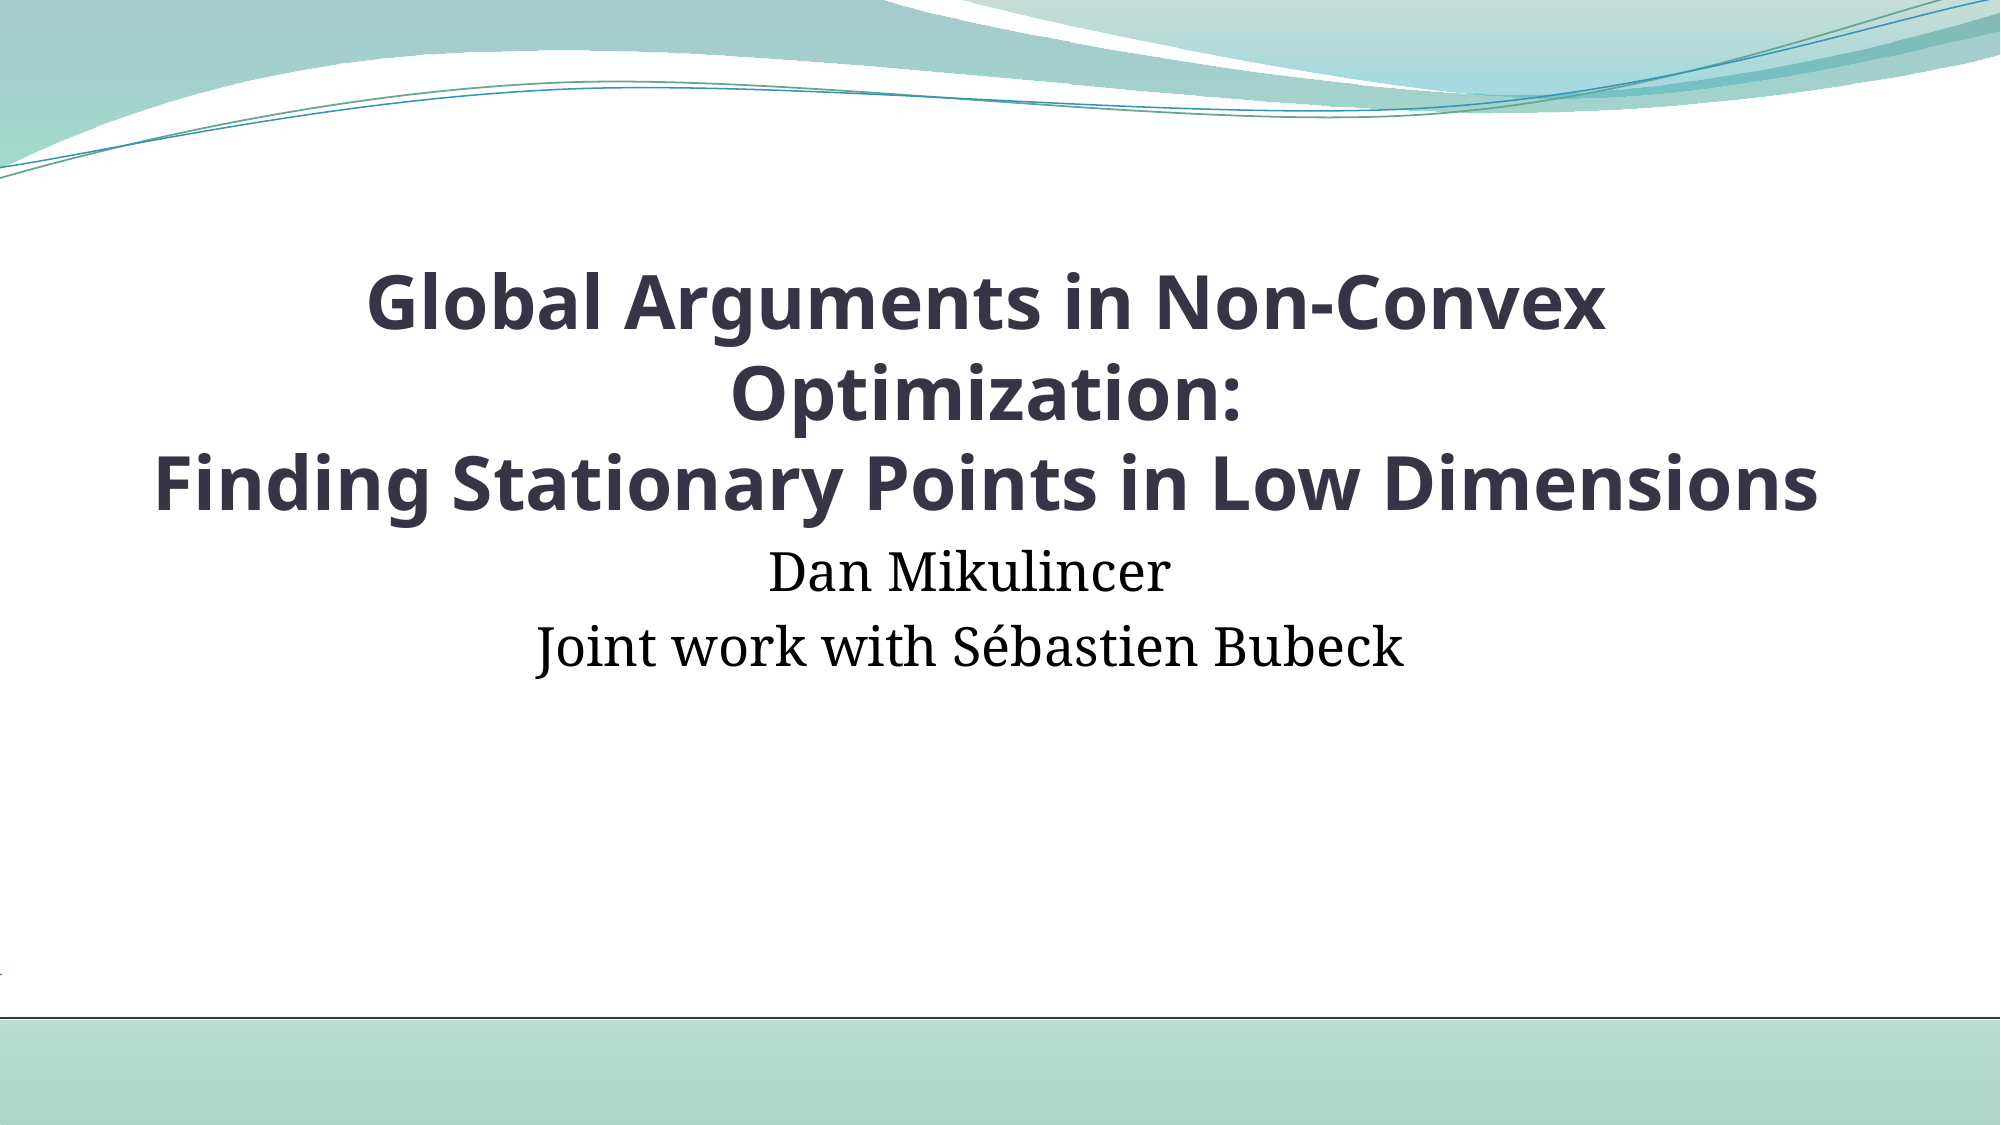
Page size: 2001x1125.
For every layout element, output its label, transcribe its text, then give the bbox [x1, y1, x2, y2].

subtitle Dan Mikulincer Joint work with Sébastien Bubeck [116, 529, 1835, 818]
title Global Arguments in Non-Convex Optimization: Finding Stationary Points in Low Dimensions [116, 224, 1860, 525]
